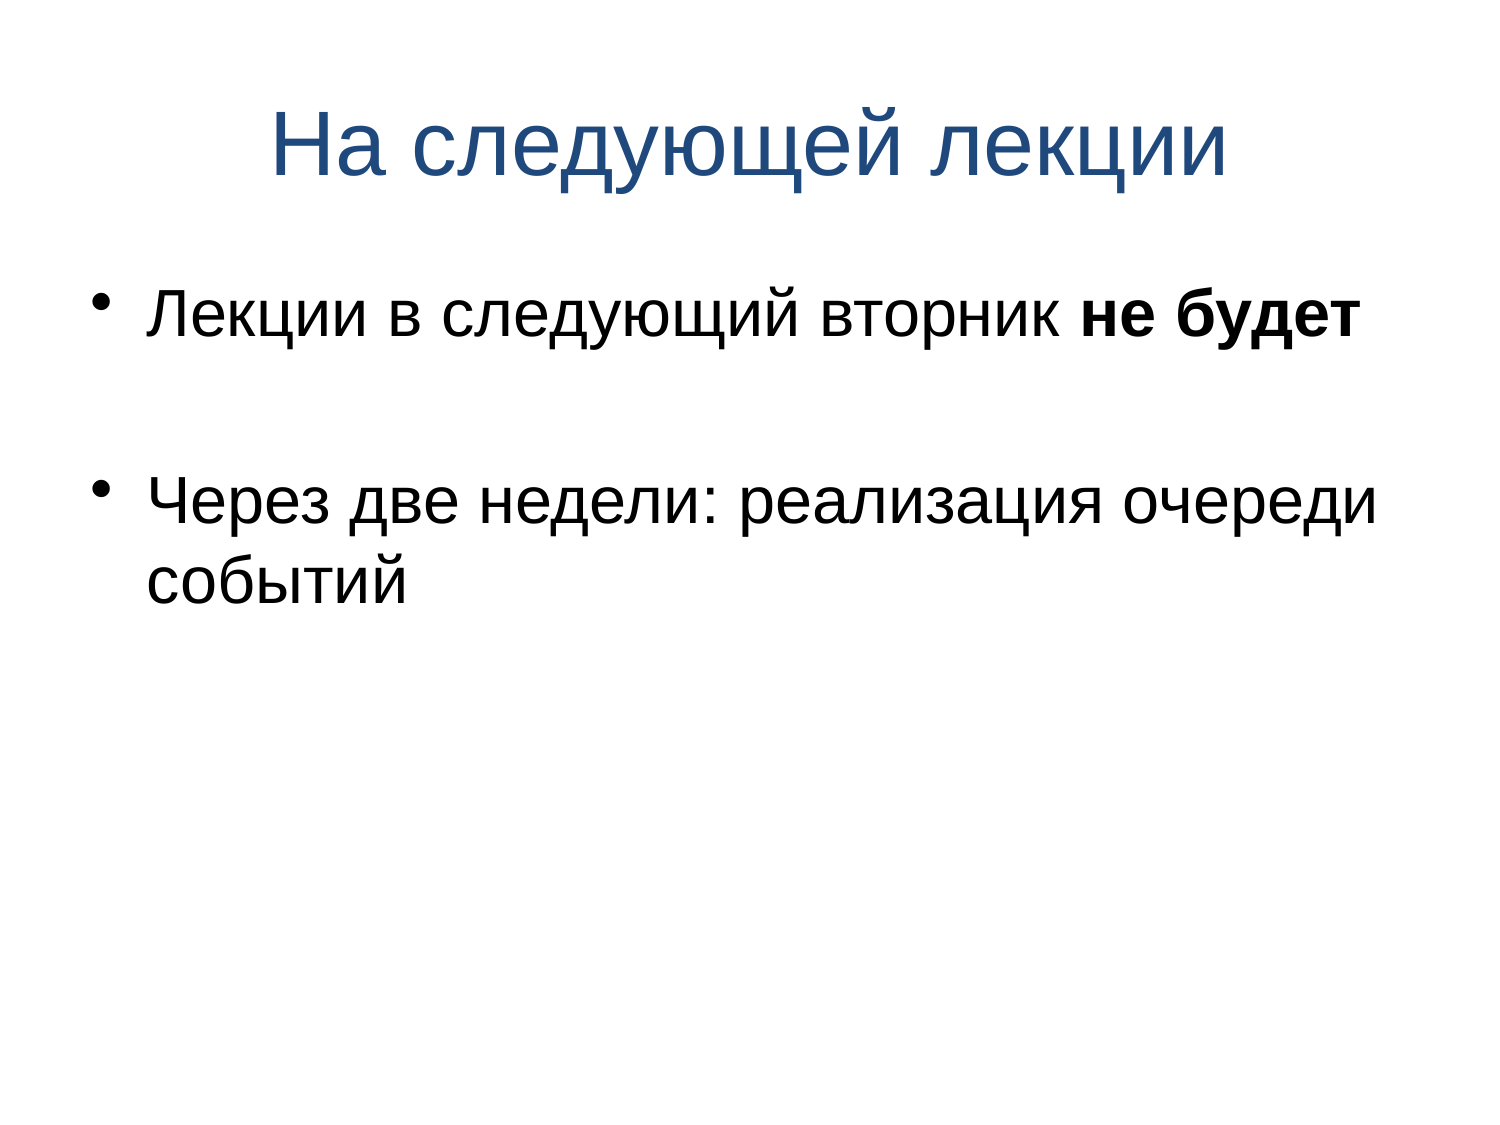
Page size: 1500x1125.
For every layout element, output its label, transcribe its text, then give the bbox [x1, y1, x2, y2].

title На следующей лекции [75, 45, 1425, 233]
list Лекции в следующий вторник не будет Через две недели: реализация очереди событий [75, 262, 1425, 1005]
